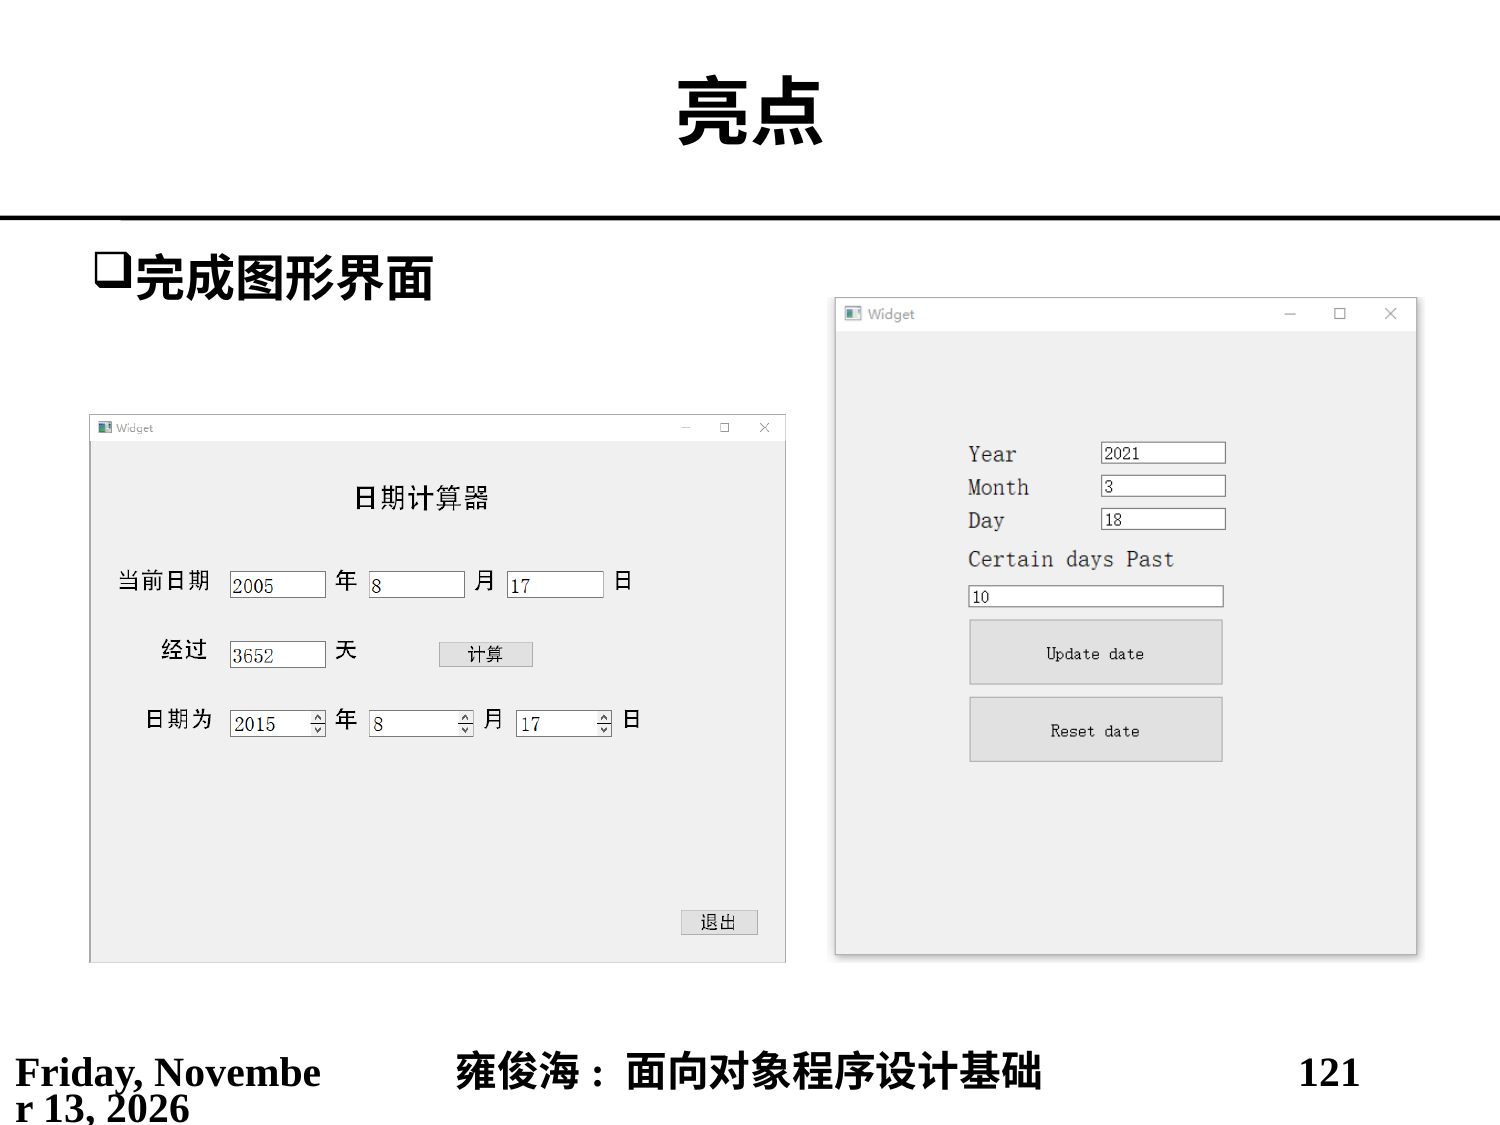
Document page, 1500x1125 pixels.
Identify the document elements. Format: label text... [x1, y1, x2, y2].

list 完成图形界面 [75, 239, 1425, 1042]
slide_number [0, 1042, 337, 1103]
slide_number 121 [1161, 1042, 1499, 1103]
title 亮点 [0, 0, 1500, 217]
picture [89, 414, 786, 963]
footer 雍俊海: 面向对象程序设计基础 [337, 1042, 1161, 1103]
picture [827, 297, 1425, 963]
